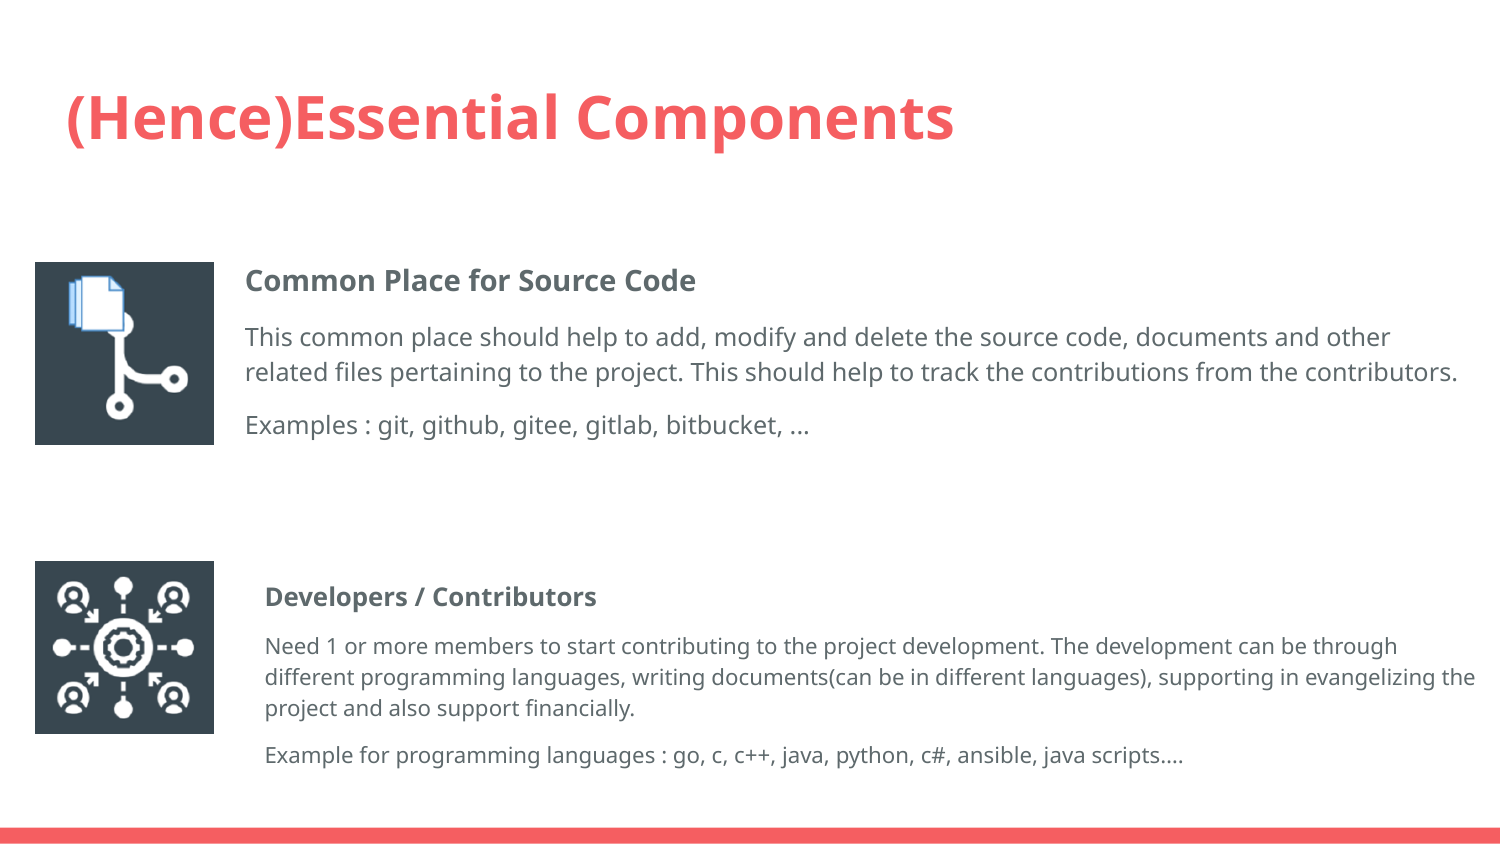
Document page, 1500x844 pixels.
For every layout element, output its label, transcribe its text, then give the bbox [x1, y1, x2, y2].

list Common Place for Source Code This common place should help to add, modify and delete the source code, documents and other related files pertaining to the project. This should help to track the contributions from the contributors. Examples : git, github, gitee, gitlab, bitbucket, ... [229, 242, 1481, 465]
title (Hence)Essential Components [51, 64, 1449, 167]
picture [35, 561, 215, 734]
list Developers / Contributors Need 1 or more members to start contributing to the project development. The development can be through different programming languages, writing documents(can be in different languages), supporting in evangelizing the project and also support financially. Example for programming languages : go, c, c++, java, python, c#, ansible, java scripts…. [249, 561, 1500, 784]
picture [35, 261, 215, 445]
